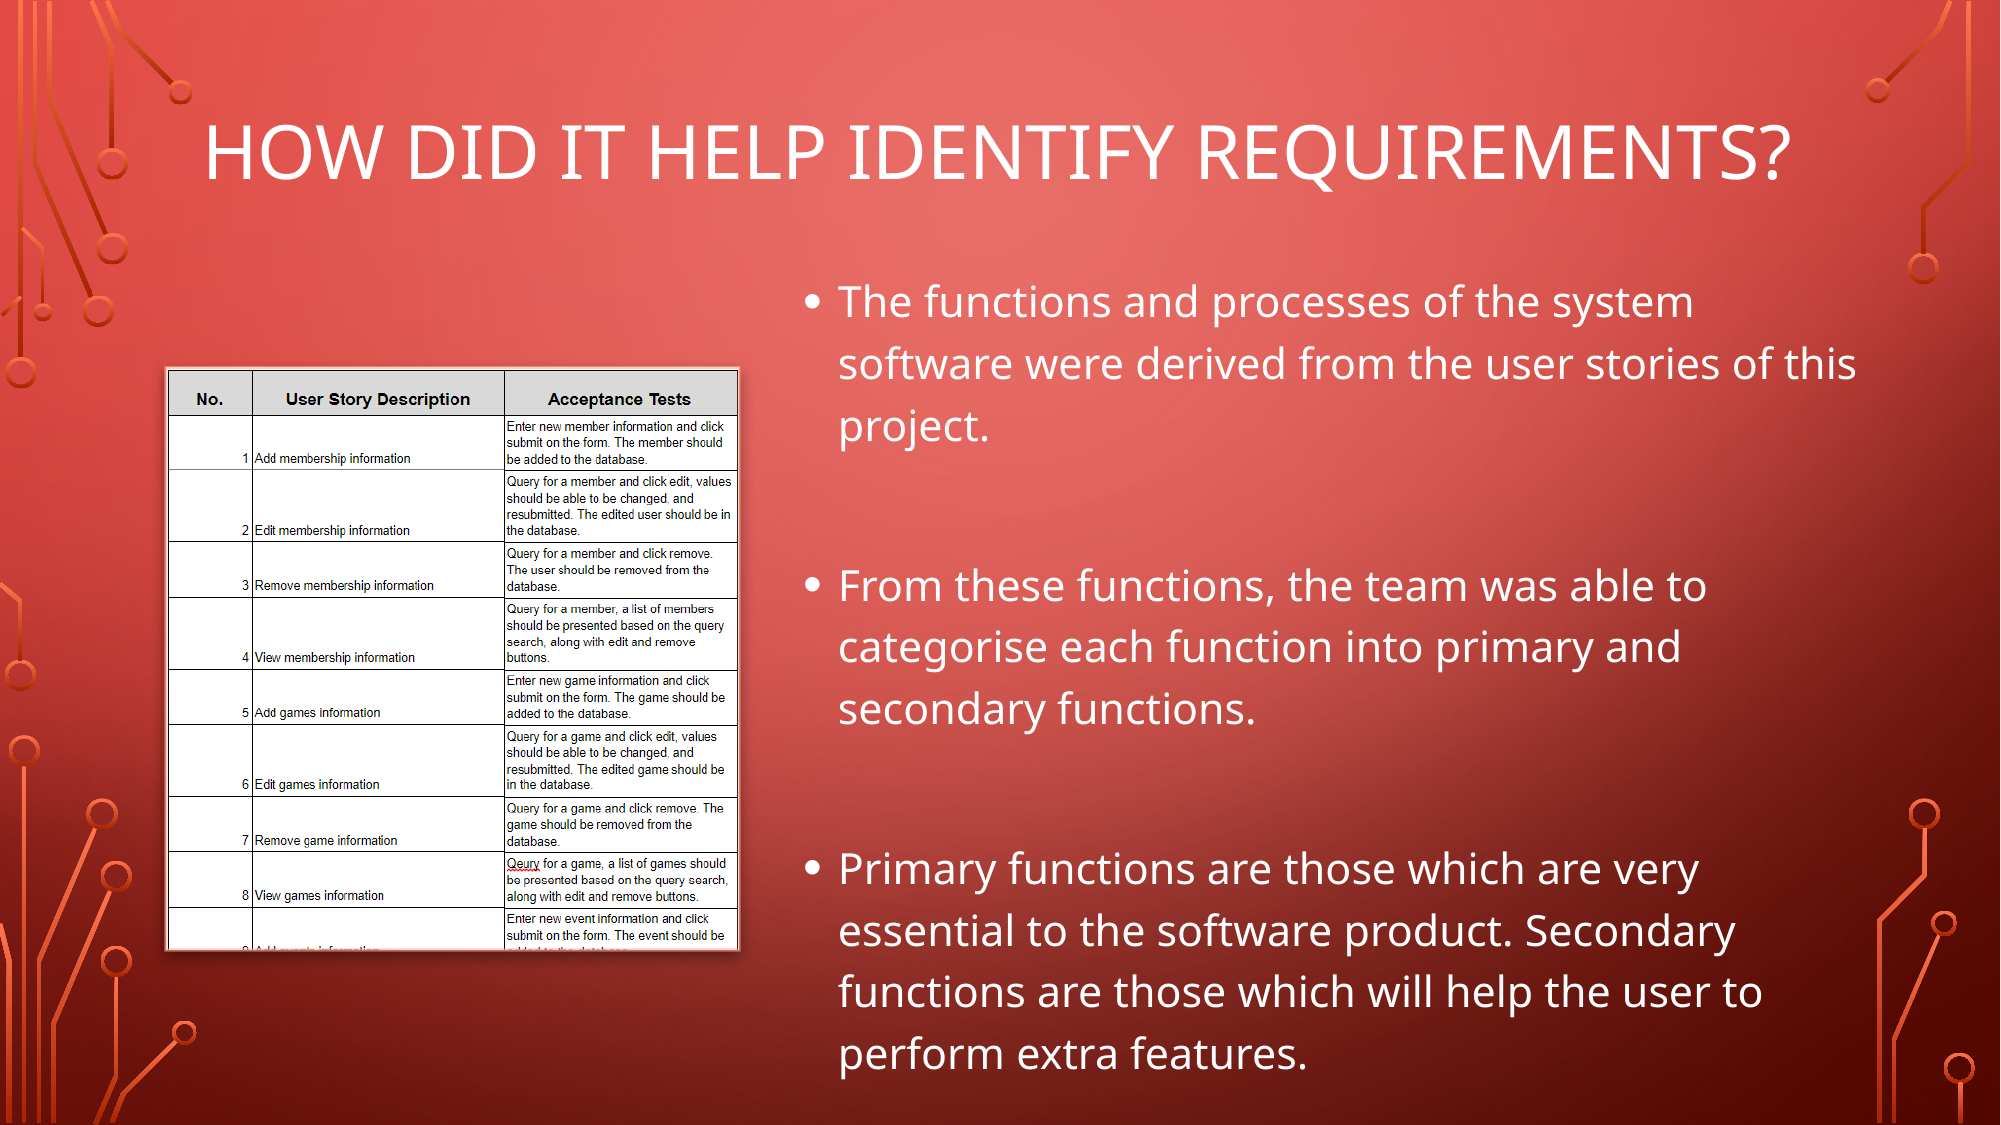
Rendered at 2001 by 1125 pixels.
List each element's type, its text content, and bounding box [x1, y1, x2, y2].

list The functions and processes of the system software were derived from the user stories of this project. From these functions, the team was able to categorise each function into primary and secondary functions. Primary functions are those which are very essential to the software product. Secondary functions are those which will help the user to perform extra features. [788, 257, 1888, 1092]
title How did it help identify requirements? [187, 53, 1813, 258]
picture [165, 367, 740, 951]
